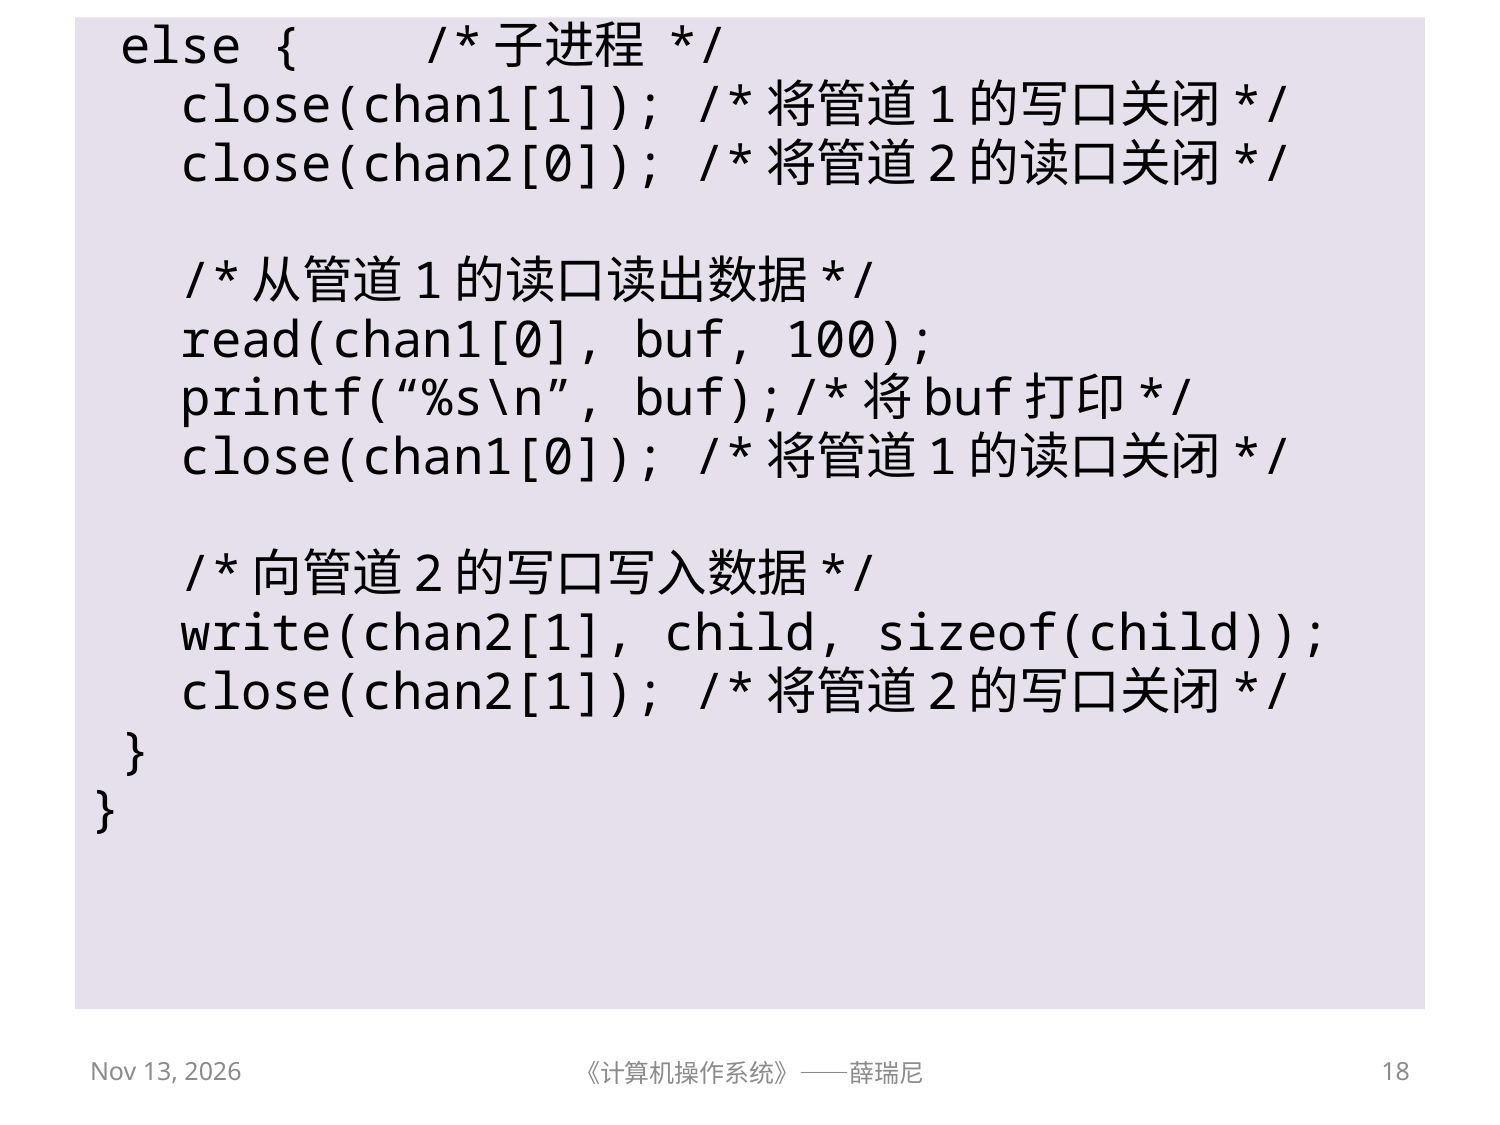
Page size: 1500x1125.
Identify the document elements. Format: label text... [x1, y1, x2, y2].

slide_number 18 [1074, 1042, 1425, 1103]
list else { /*子进程 */ close(chan1[1]); /*将管道1的写口关闭*/ close(chan2[0]); /*将管道2的读口关闭*/ /*从管道1的读口读出数据*/ read(chan1[0], buf, 100); printf(“%s\n”, buf); /*将buf打印*/ close(chan1[0]); /*将管道1的读口关闭*/ /*向管道2的写口写入数据*/ write(chan2[1], child, sizeof(child)); close(chan2[1]); /*将管道2的写口关闭*/ } } [75, 17, 1425, 1010]
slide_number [75, 1042, 425, 1103]
footer 《计算机操作系统》——薛瑞尼 [425, 1042, 1074, 1103]
